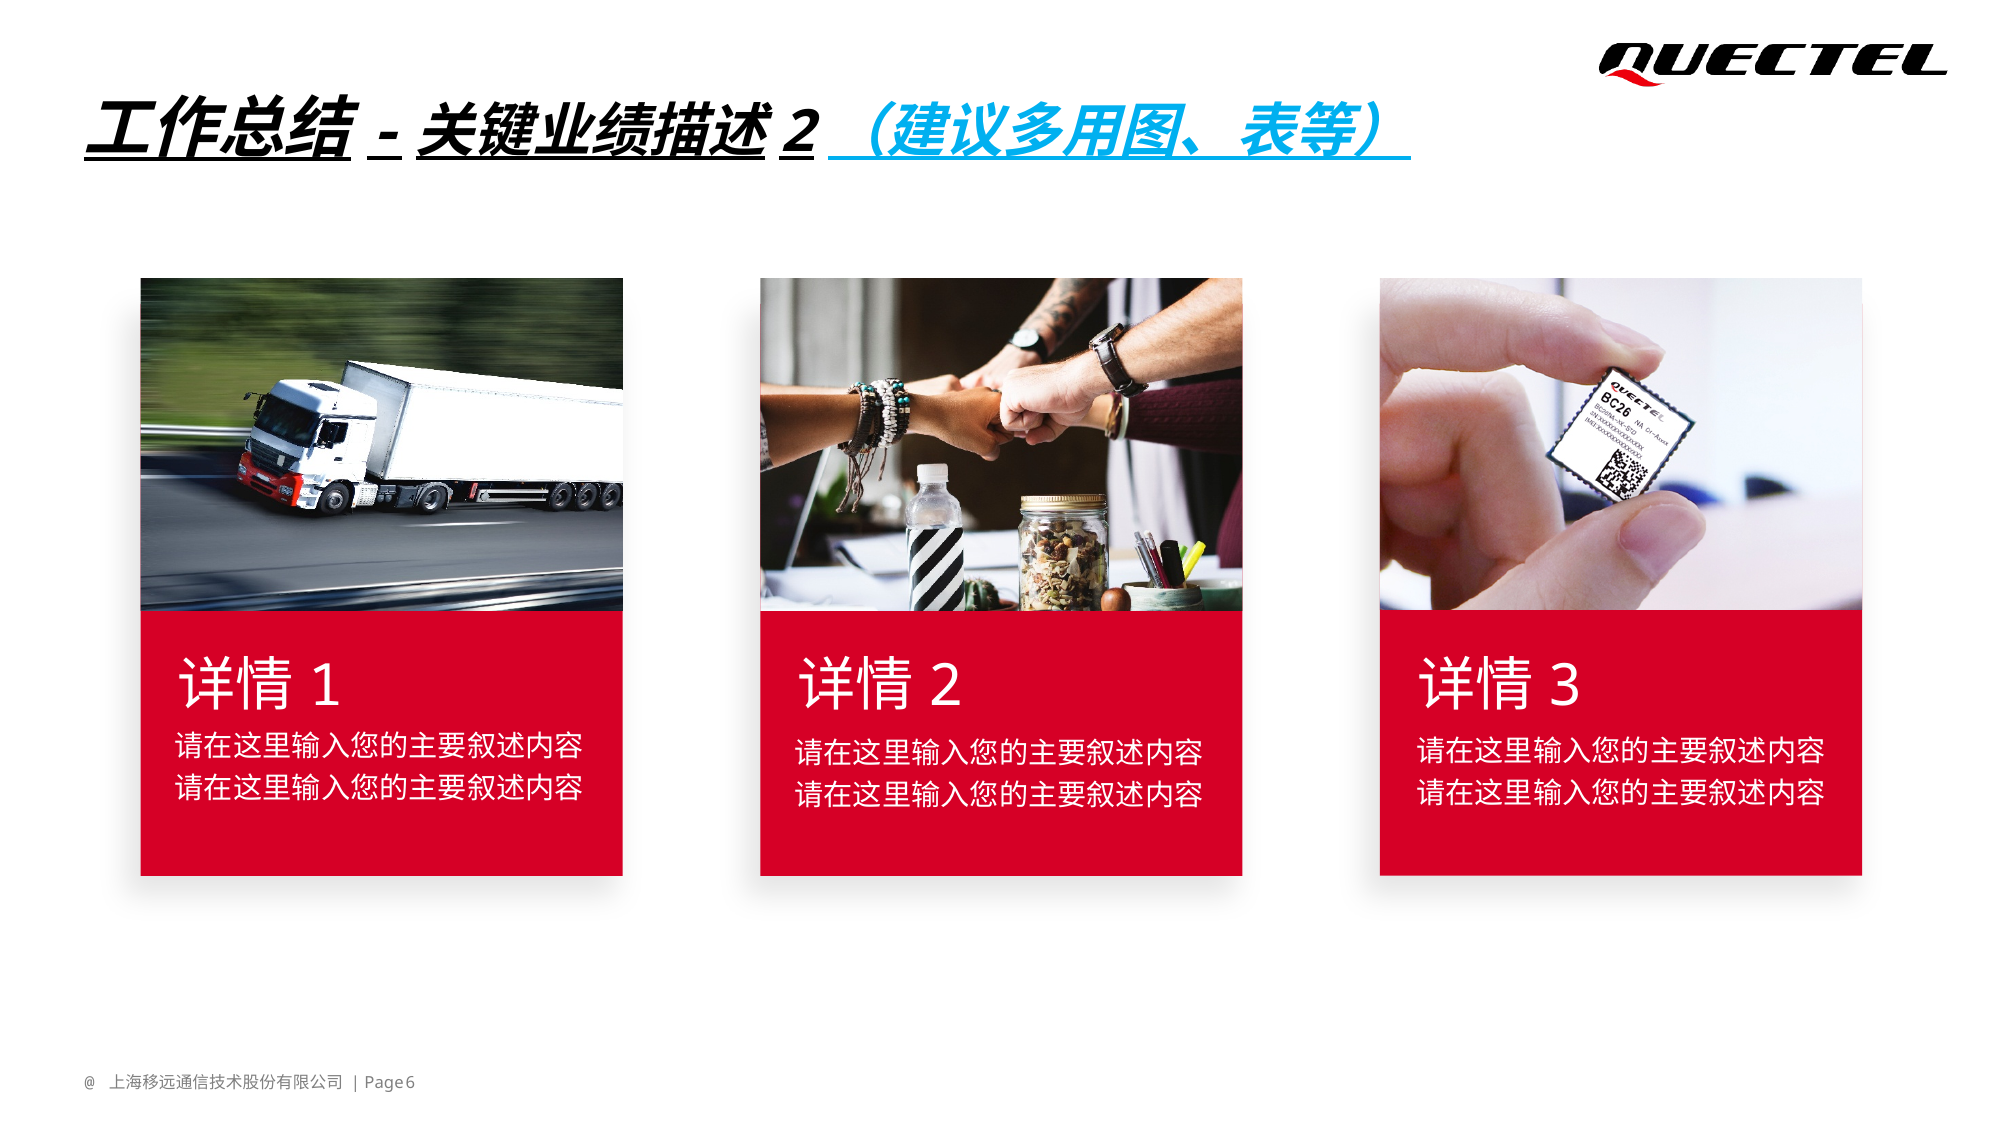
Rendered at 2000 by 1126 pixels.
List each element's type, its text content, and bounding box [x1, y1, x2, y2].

picture [1379, 277, 1863, 611]
text_box 请在这里输入您的主要叙述内容 请在这里输入您的主要叙述内容 [779, 719, 1312, 819]
text_box [1378, 617, 1864, 878]
picture [140, 278, 624, 611]
text_box [758, 617, 1244, 878]
text_box 请在这里输入您的主要叙述内容 请在这里输入您的主要叙述内容 [1401, 718, 1933, 817]
text_box 详情2 [792, 628, 1181, 719]
text_box 详情1 [173, 628, 561, 713]
text_box 请在这里输入您的主要叙述内容 请在这里输入您的主要叙述内容 [159, 713, 692, 812]
text_box 工作总结-关键业绩描述2（建议多用图、表等） [66, 101, 1882, 148]
picture [1546, 0, 2000, 136]
text_box 详情3 [1412, 628, 1800, 718]
text_box [138, 617, 625, 878]
picture [760, 278, 1243, 611]
